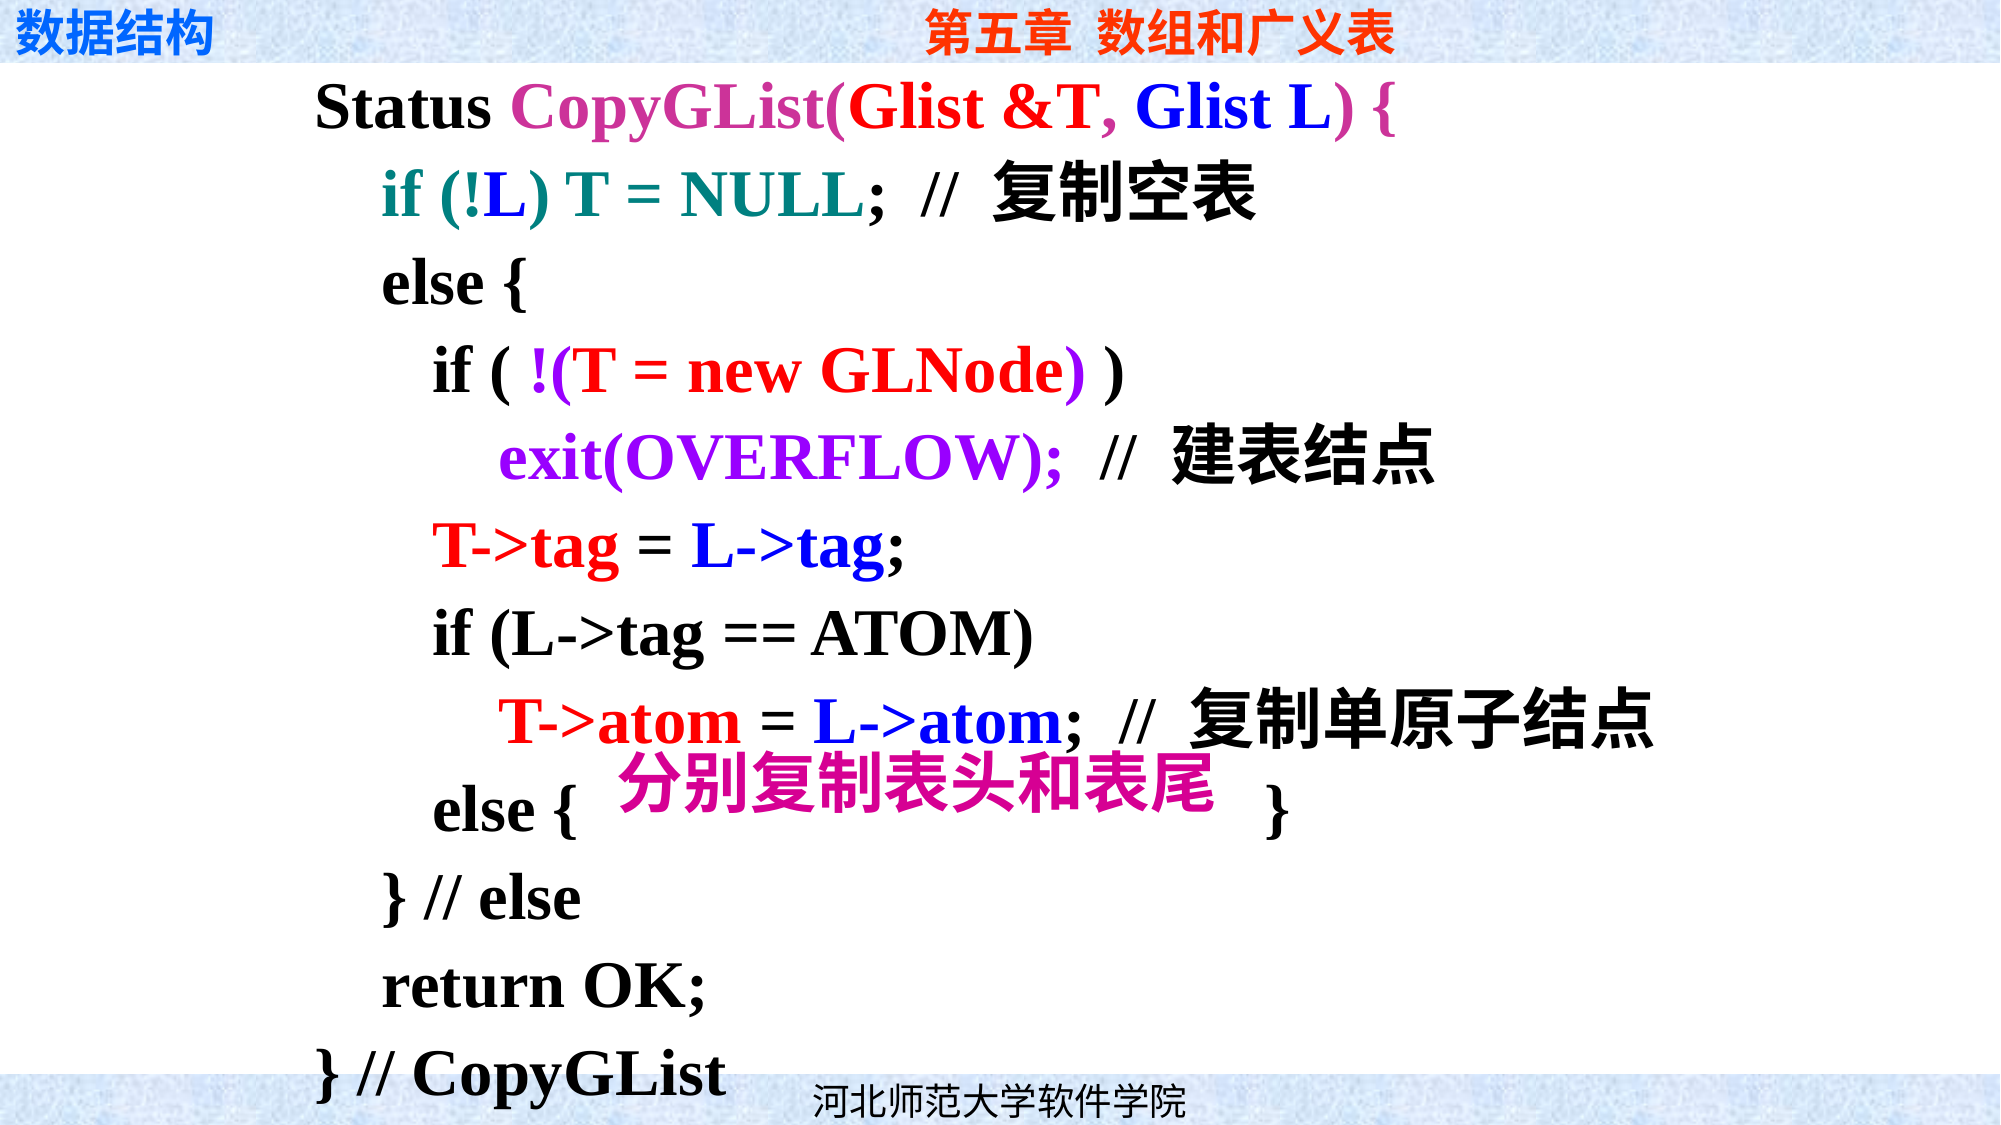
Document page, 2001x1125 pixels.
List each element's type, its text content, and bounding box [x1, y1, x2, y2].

picture [1175, 29, 1184, 36]
picture [952, 17, 961, 22]
picture [1175, 16, 1184, 24]
picture [1130, 23, 1135, 34]
picture [0, 0, 2000, 63]
text_box 分别复制表头和表尾 [602, 733, 1233, 829]
picture [1364, 33, 1378, 46]
text_box Status CopyGList(Glist &T, Glist L) { if (!L) T = NULL; // 复制空表 else { if ( !(T = new GLNode) ) exit(OVERFLOW); // 建表结点 T->tag = L->tag; if (L->tag == ATOM) T->atom = L->atom; // 复制单原子结点 else { } } // else return OK; } // CopyGList [300, 46, 1750, 1117]
picture [994, 33, 1006, 46]
picture [1377, 33, 1387, 39]
picture [1228, 19, 1236, 43]
picture [0, 1074, 2000, 1125]
